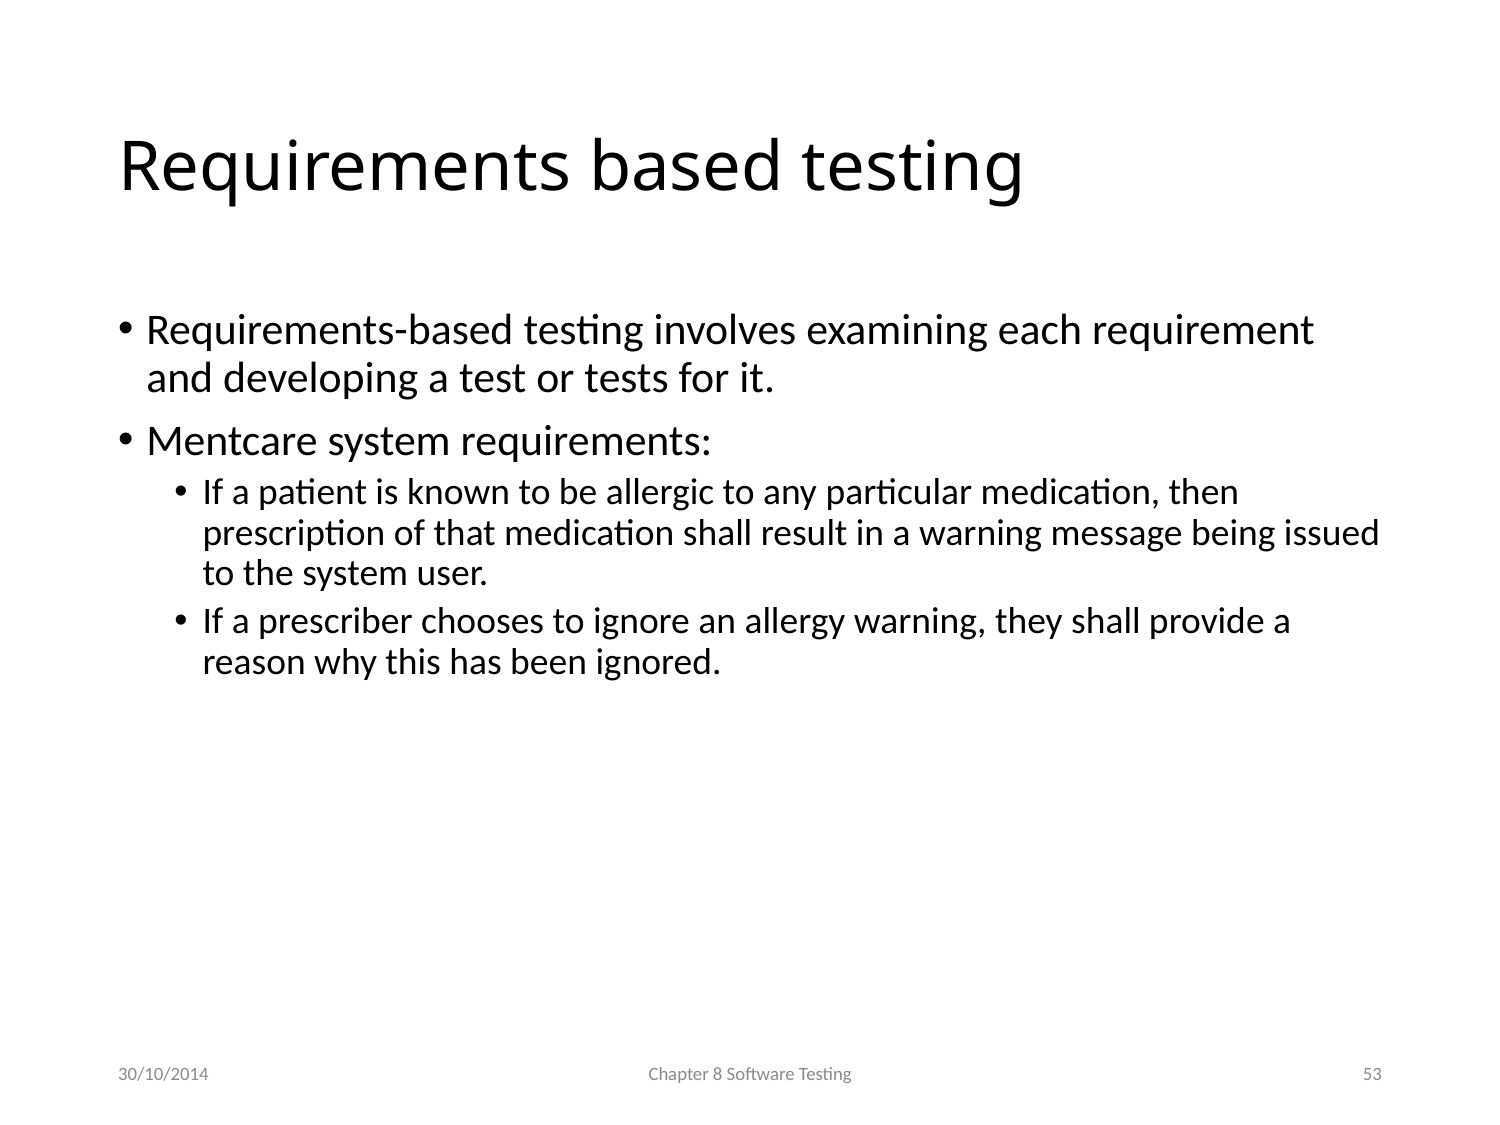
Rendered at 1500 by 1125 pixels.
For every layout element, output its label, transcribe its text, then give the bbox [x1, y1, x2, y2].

list Requirements-based testing involves examining each requirement and developing a test or tests for it. Mentcare system requirements: If a patient is known to be allergic to any particular medication, then prescription of that medication shall result in a warning message being issued to the system user. If a prescriber chooses to ignore an allergy warning, they shall provide a reason why this has been ignored. [103, 299, 1397, 1014]
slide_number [103, 1042, 441, 1103]
title Requirements based testing [103, 59, 1397, 278]
slide_number 53 [1059, 1042, 1397, 1103]
footer Chapter 8 Software Testing [496, 1042, 1004, 1103]
